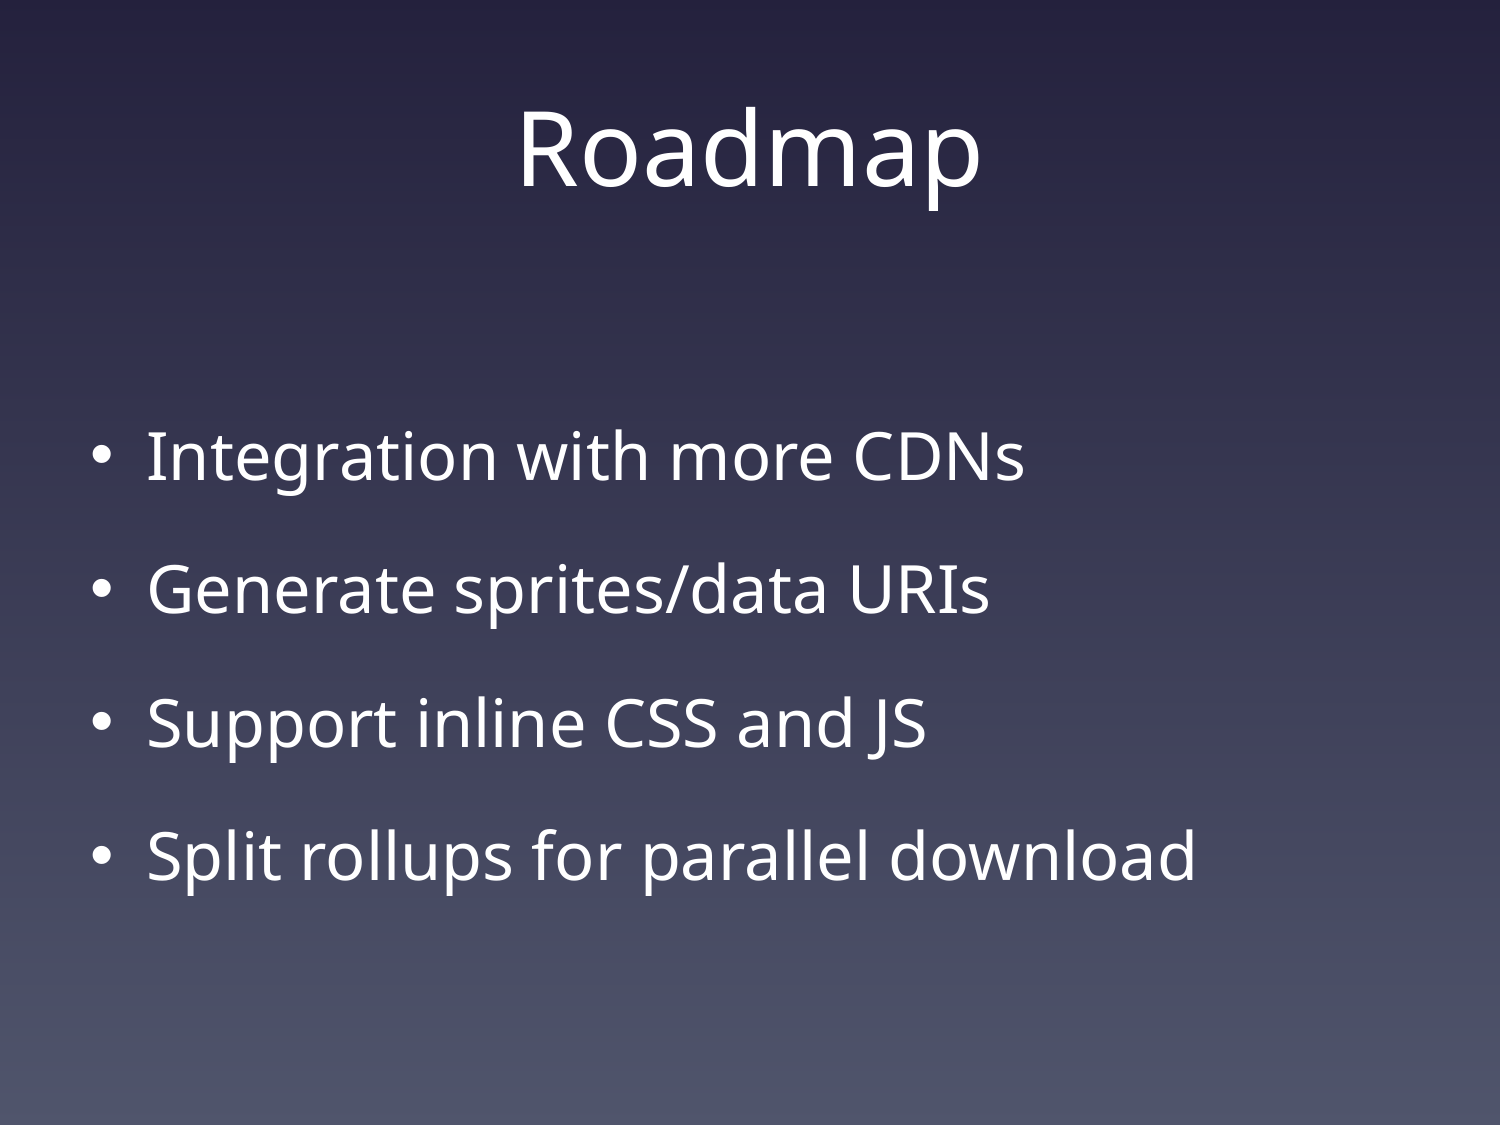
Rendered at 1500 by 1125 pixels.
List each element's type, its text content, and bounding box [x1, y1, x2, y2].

list Integration with more CDNs Generate sprites/data URIs Support inline CSS and JS Split rollups for parallel download [75, 262, 1425, 1005]
title Roadmap [75, 75, 1425, 262]
